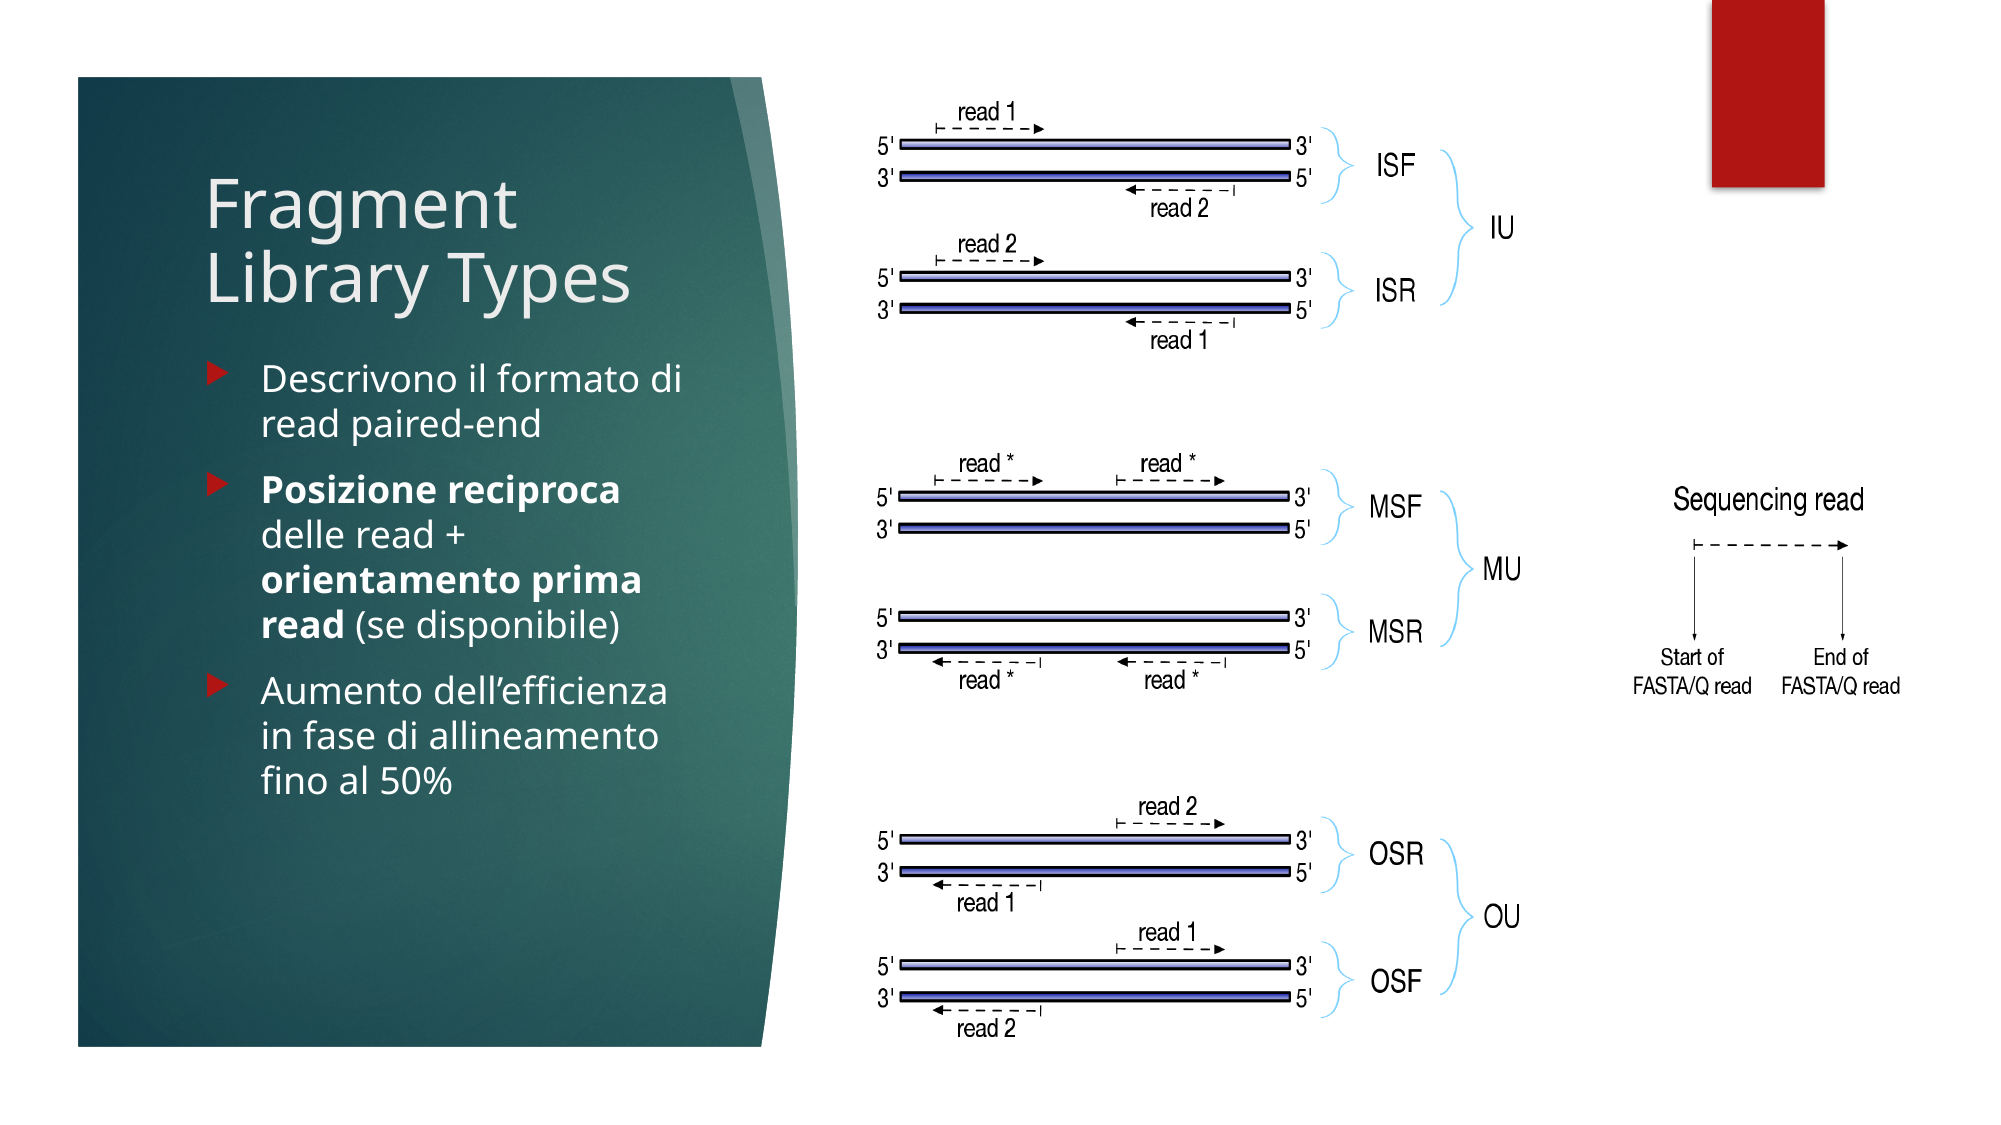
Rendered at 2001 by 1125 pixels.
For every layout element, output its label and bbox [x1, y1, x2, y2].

picture [874, 90, 1901, 1047]
text_box [0, 0, 2000, 1125]
